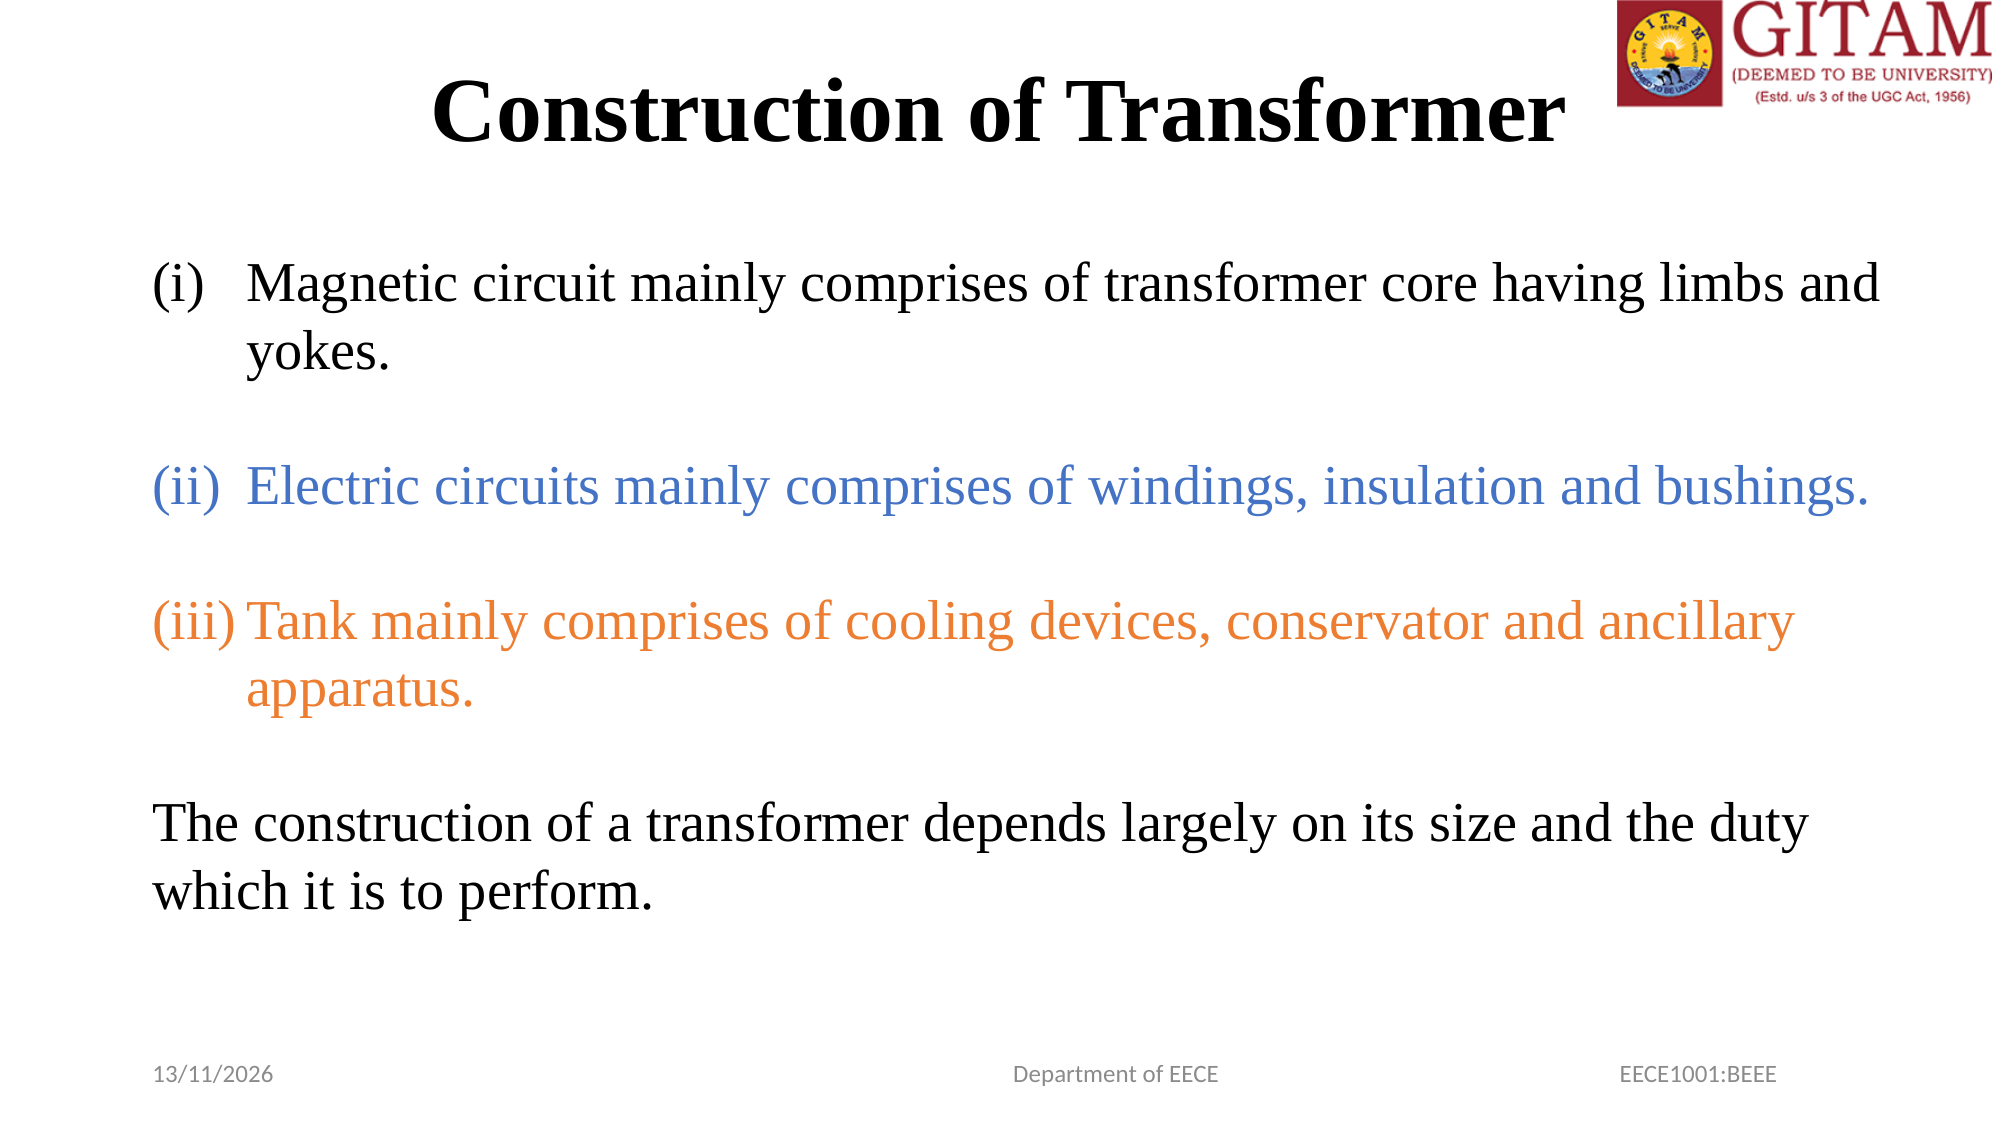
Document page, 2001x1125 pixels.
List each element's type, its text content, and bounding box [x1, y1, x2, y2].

title Construction of Transformer [137, 3, 1863, 221]
footer Department of EECE EECE1001:BEEE [792, 1042, 2000, 1103]
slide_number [137, 1042, 588, 1103]
picture [1617, 0, 2000, 109]
text_box Magnetic circuit mainly comprises of transformer core having limbs and yokes. Electric circuits mainly comprises of windings, insulation and bushings. Tank mainly comprises of cooling devices, conservator and ancillary apparatus. The construction of a transformer depends largely on its size and the duty which it is to perform. [137, 237, 1920, 928]
